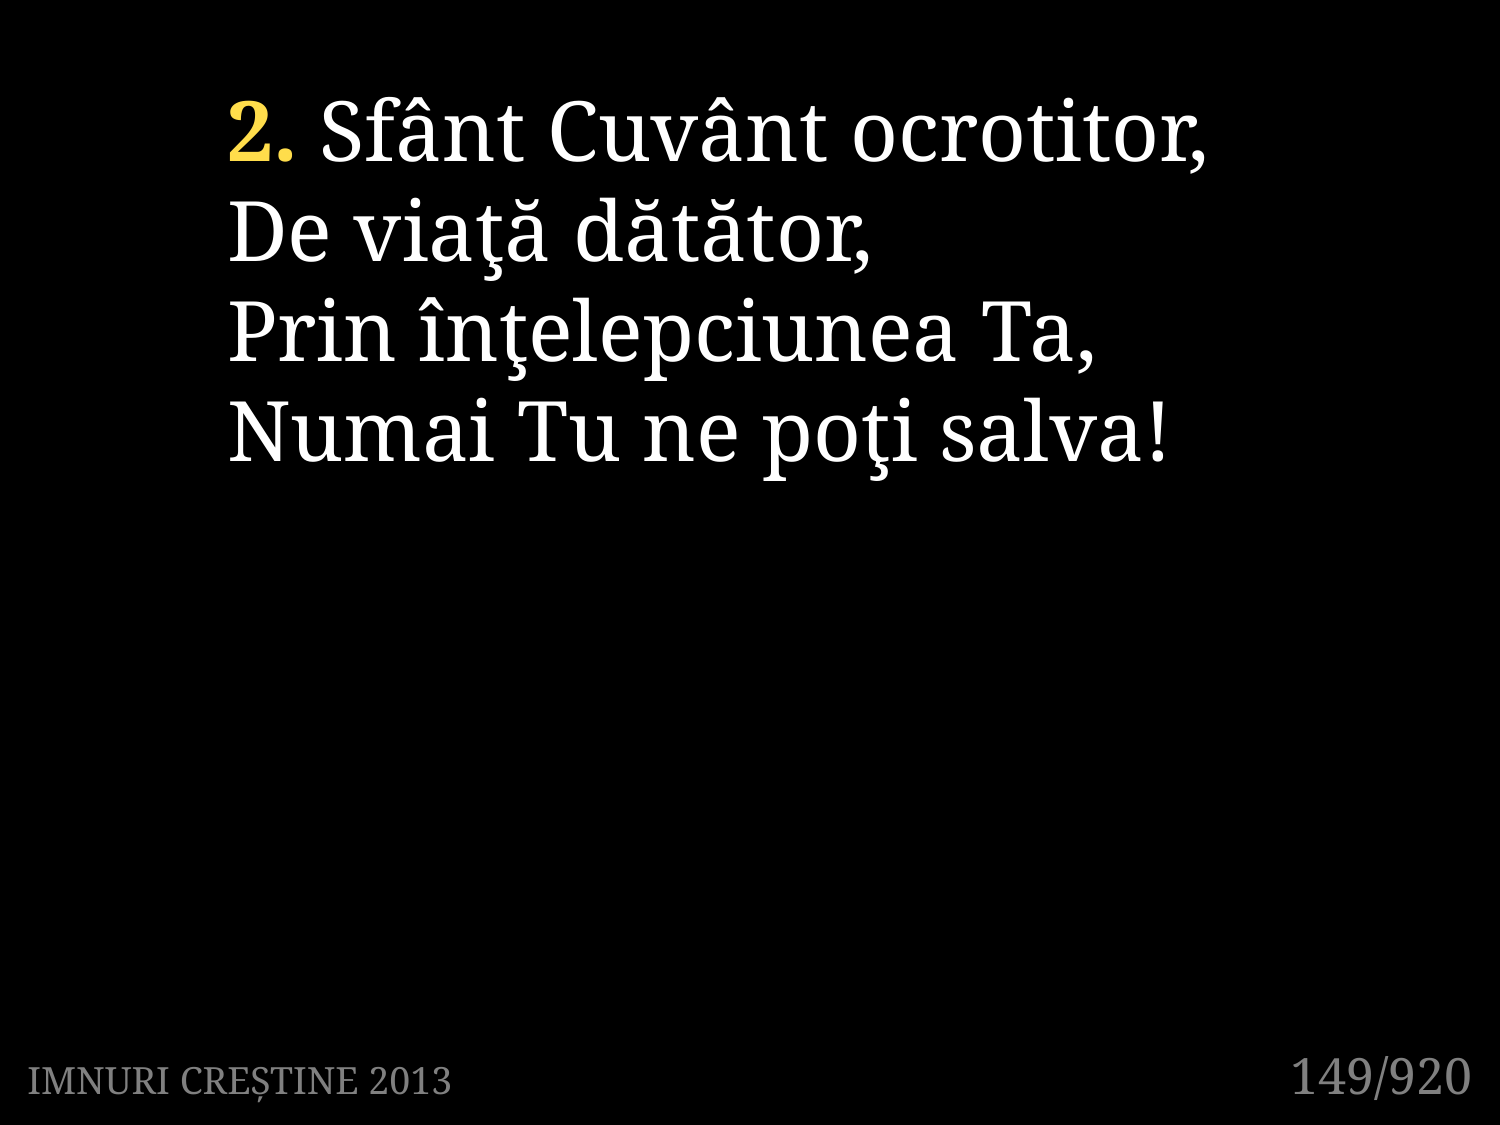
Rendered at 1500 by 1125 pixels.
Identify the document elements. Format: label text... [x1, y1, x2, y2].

text_box IMNURI CREȘTINE 2013 [12, 1049, 637, 1110]
text_box 149/920 [637, 1037, 1488, 1113]
text_box 2. Sfânt Cuvânt ocrotitor, De viaţă dătător, Prin înţelepciunea Ta, Numai Tu ne poţi salva! [212, 70, 1500, 486]
